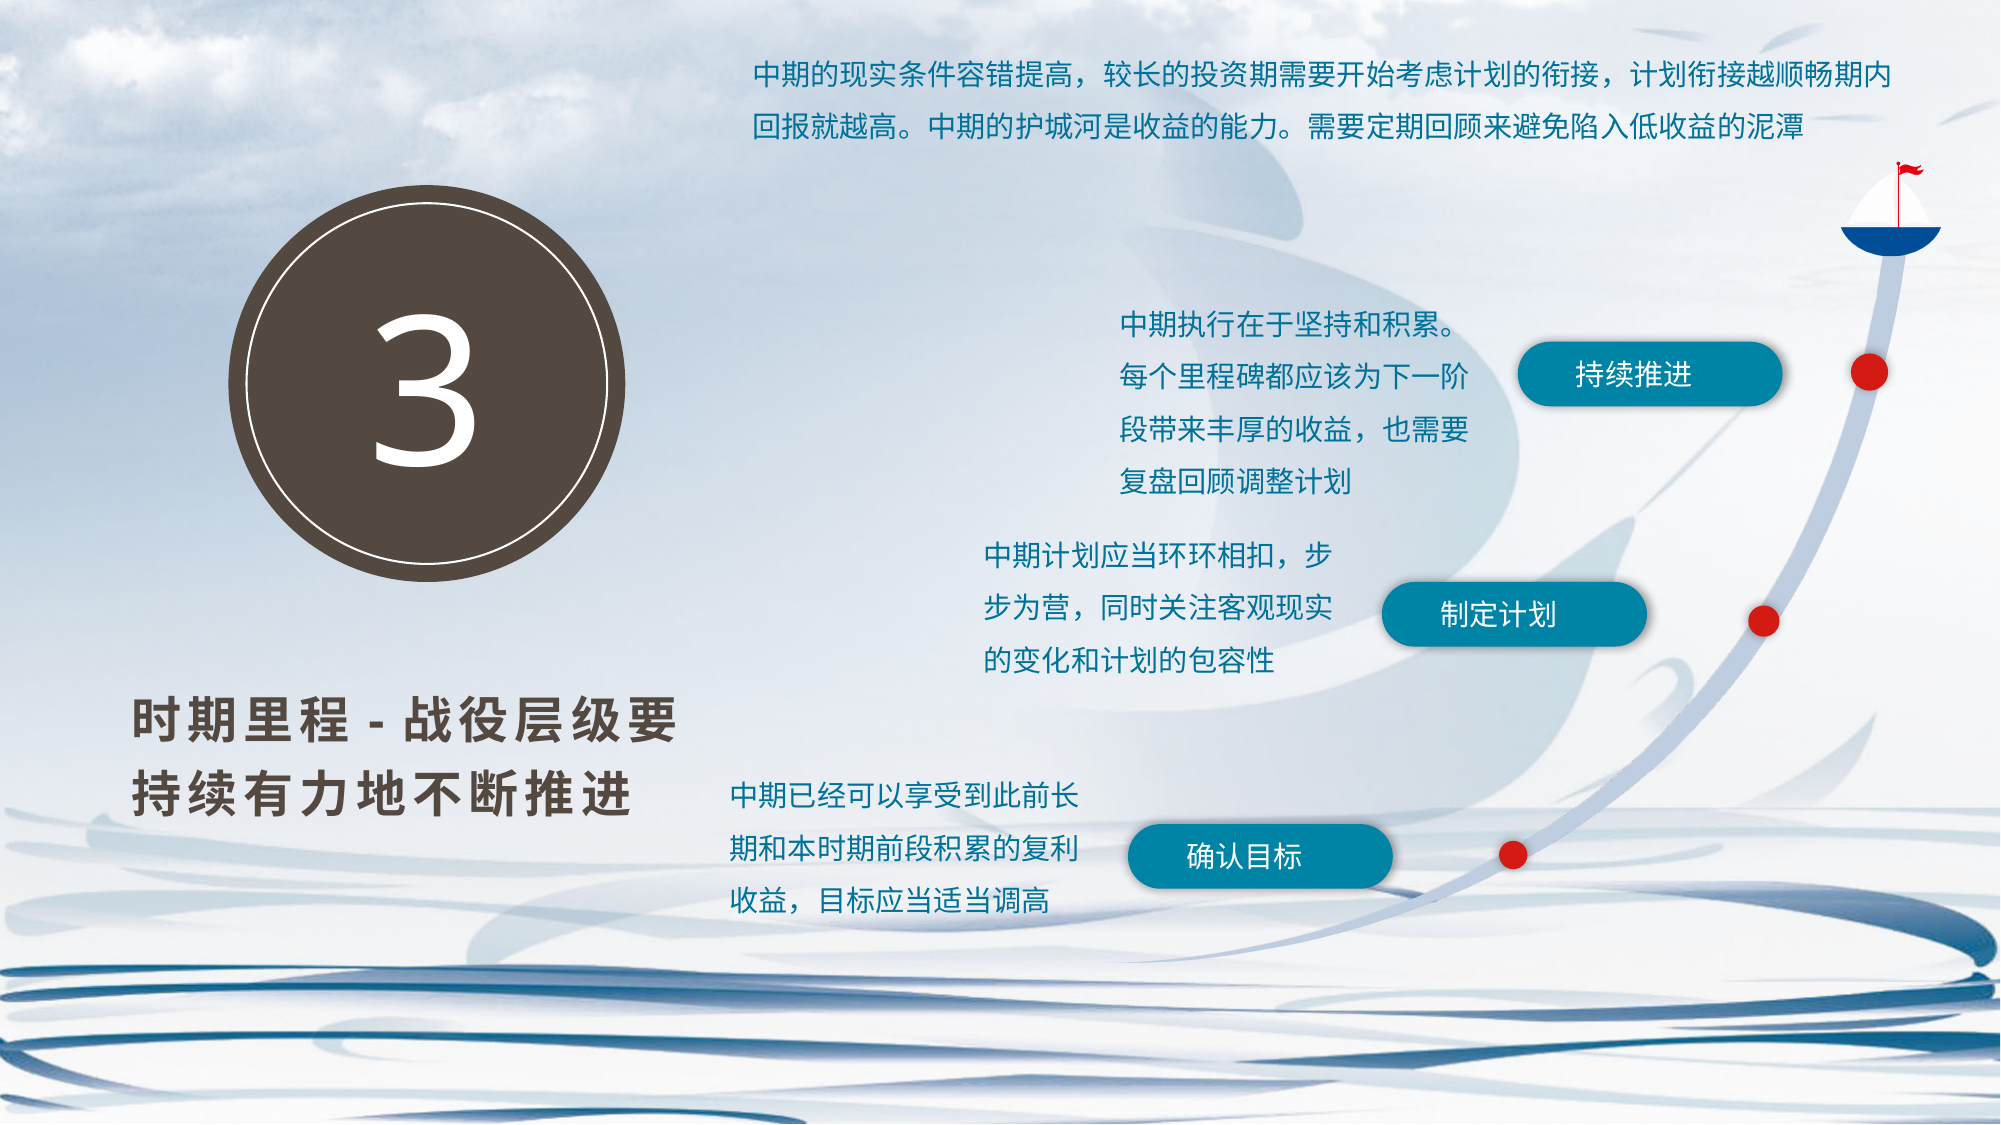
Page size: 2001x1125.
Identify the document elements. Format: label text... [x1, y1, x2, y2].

text_box 中期计划应当环环相扣，步步为营，同时关注客观现实的变化和计划的包容性 [968, 512, 1103, 685]
text_box 中期的现实条件容错提高，较长的投资期需要开始考虑计划的衔接，计划衔接越顺畅期内回报就越高。中期的护城河是收益的能力。需要定期回顾来避免陷入低收益的泥潭 [737, 31, 1934, 152]
text_box 时期里程-战役层级要持续有力地不断推进 [116, 667, 738, 830]
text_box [228, 185, 626, 582]
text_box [1127, 824, 1393, 889]
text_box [1517, 341, 1783, 407]
picture [0, 0, 2001, 1124]
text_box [1381, 581, 1647, 647]
text_box 中期已经可以享受到此前长期和本时期前段积累的复利收益，目标应当适当调高 [714, 752, 1103, 925]
